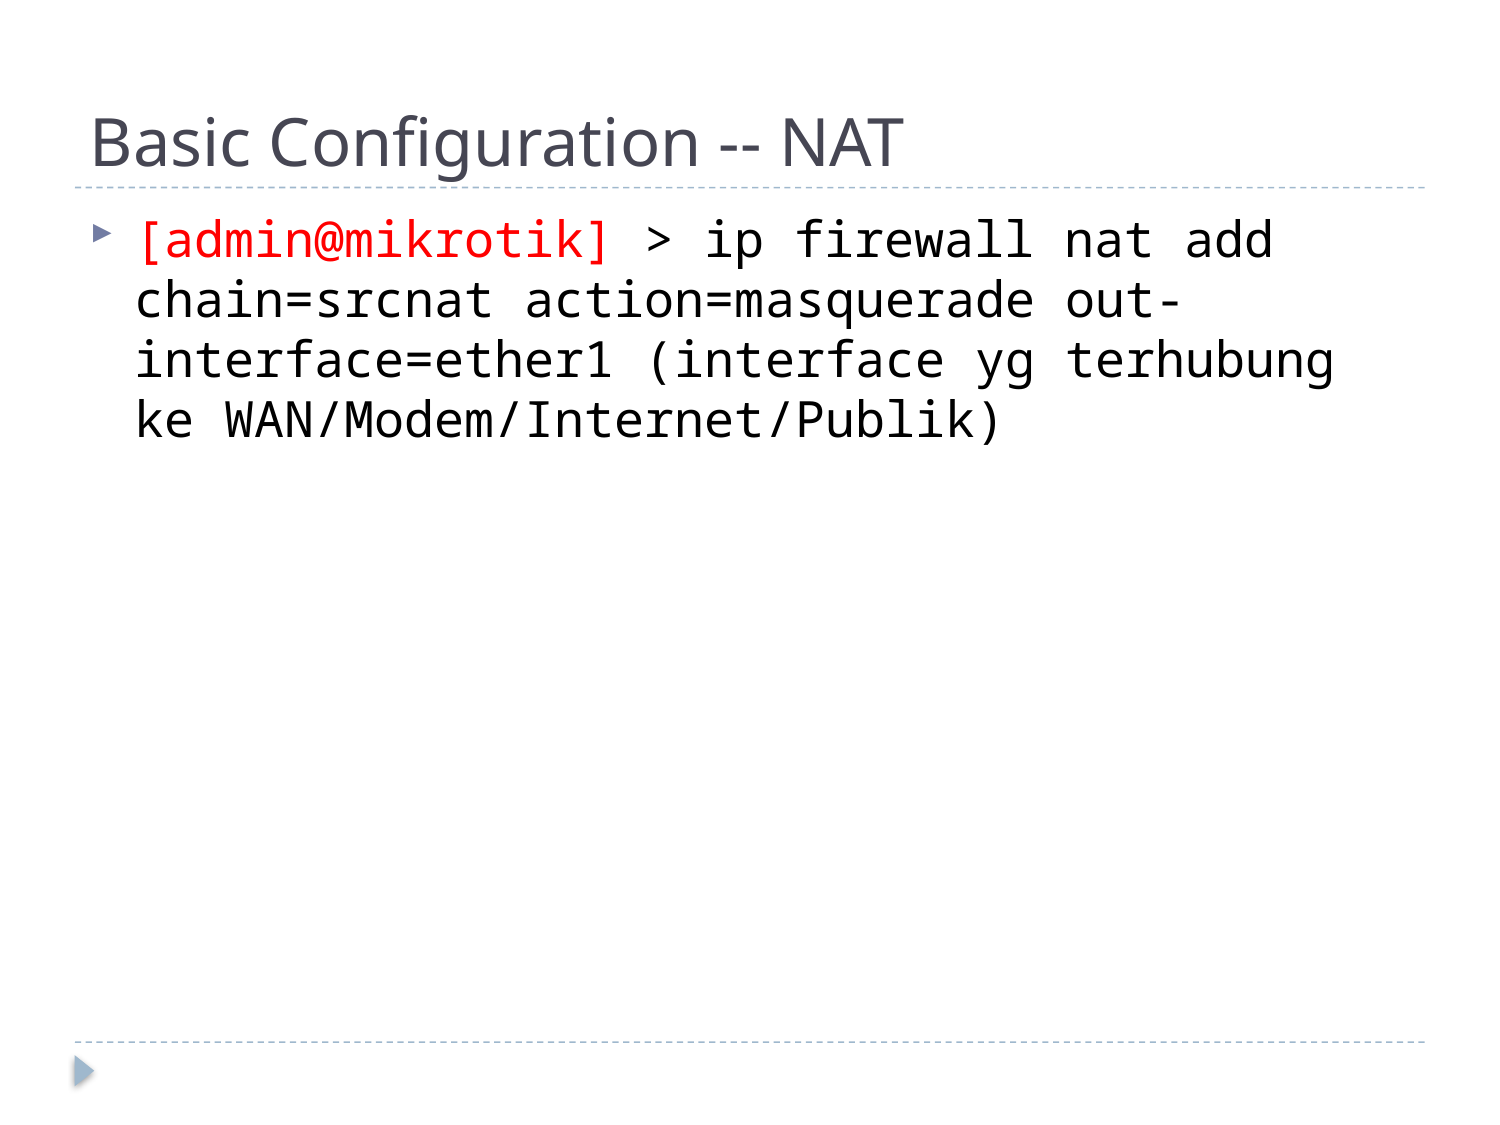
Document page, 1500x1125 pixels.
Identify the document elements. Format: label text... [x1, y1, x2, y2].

list [admin@mikrotik] > ip firewall nat add chain=srcnat action=masquerade out-interface=ether1 (interface yg terhubung ke WAN/Modem/Internet/Publik) [75, 200, 1425, 1010]
title Basic Configuration -- NAT [75, 24, 1425, 188]
